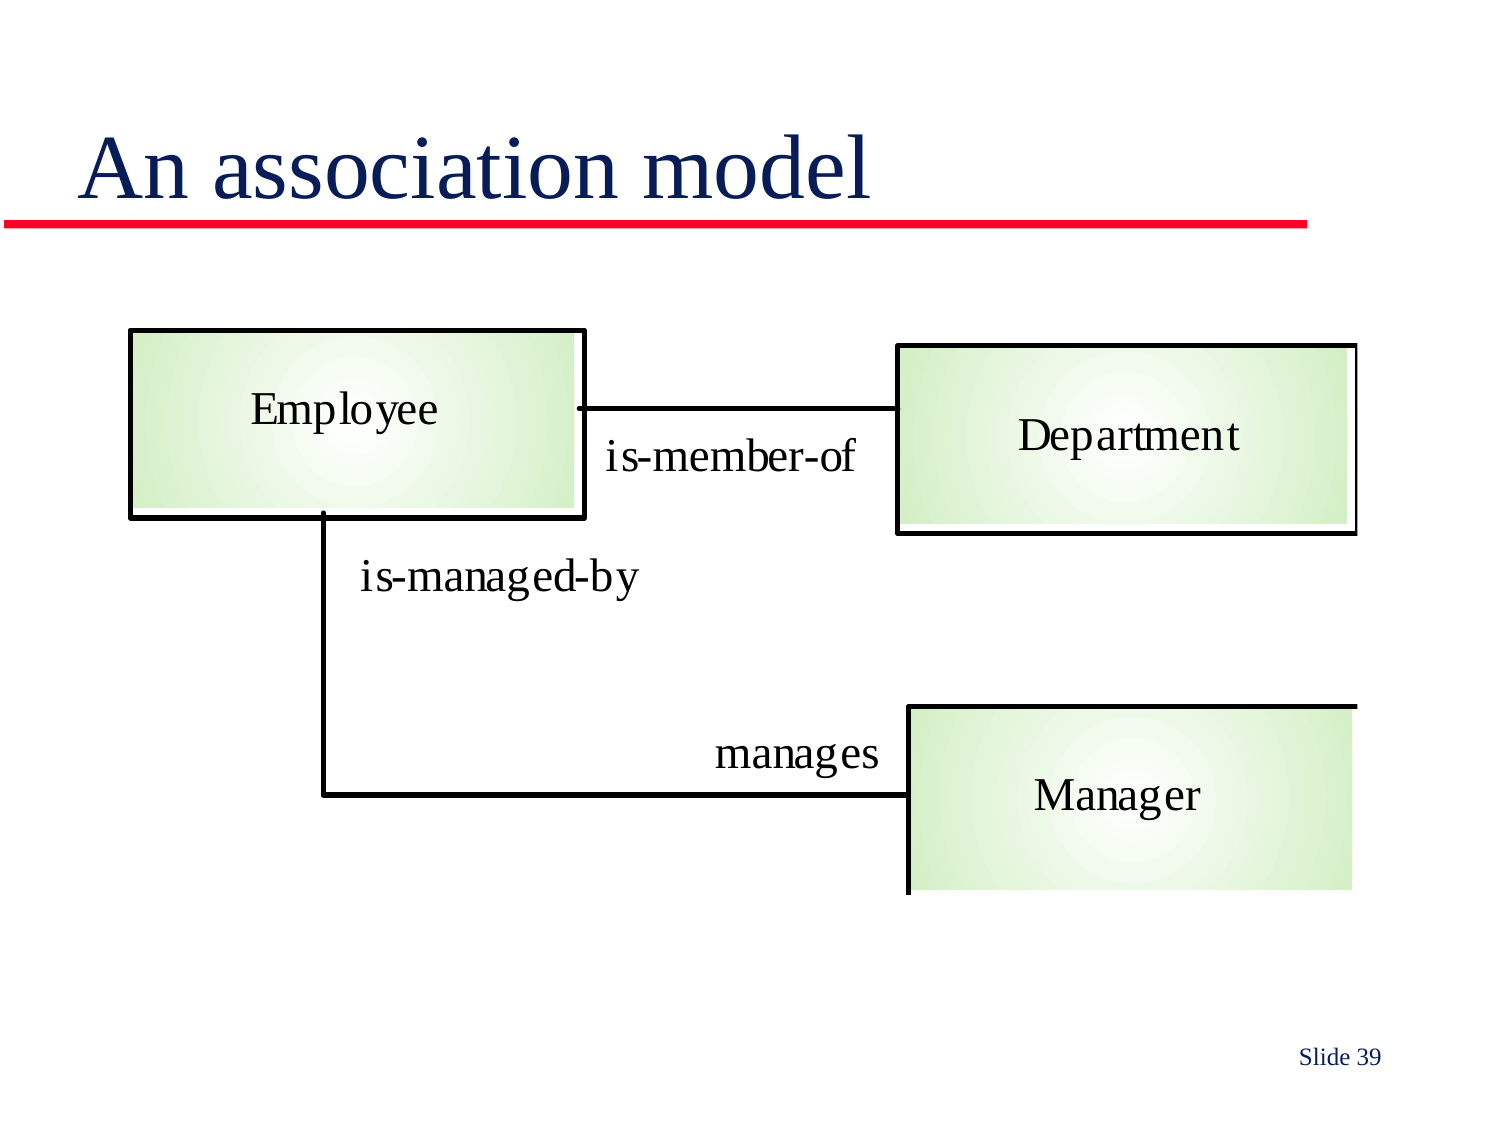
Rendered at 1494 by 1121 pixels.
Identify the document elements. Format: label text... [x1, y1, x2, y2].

picture [124, 324, 1363, 900]
title An association model [62, 42, 1338, 225]
